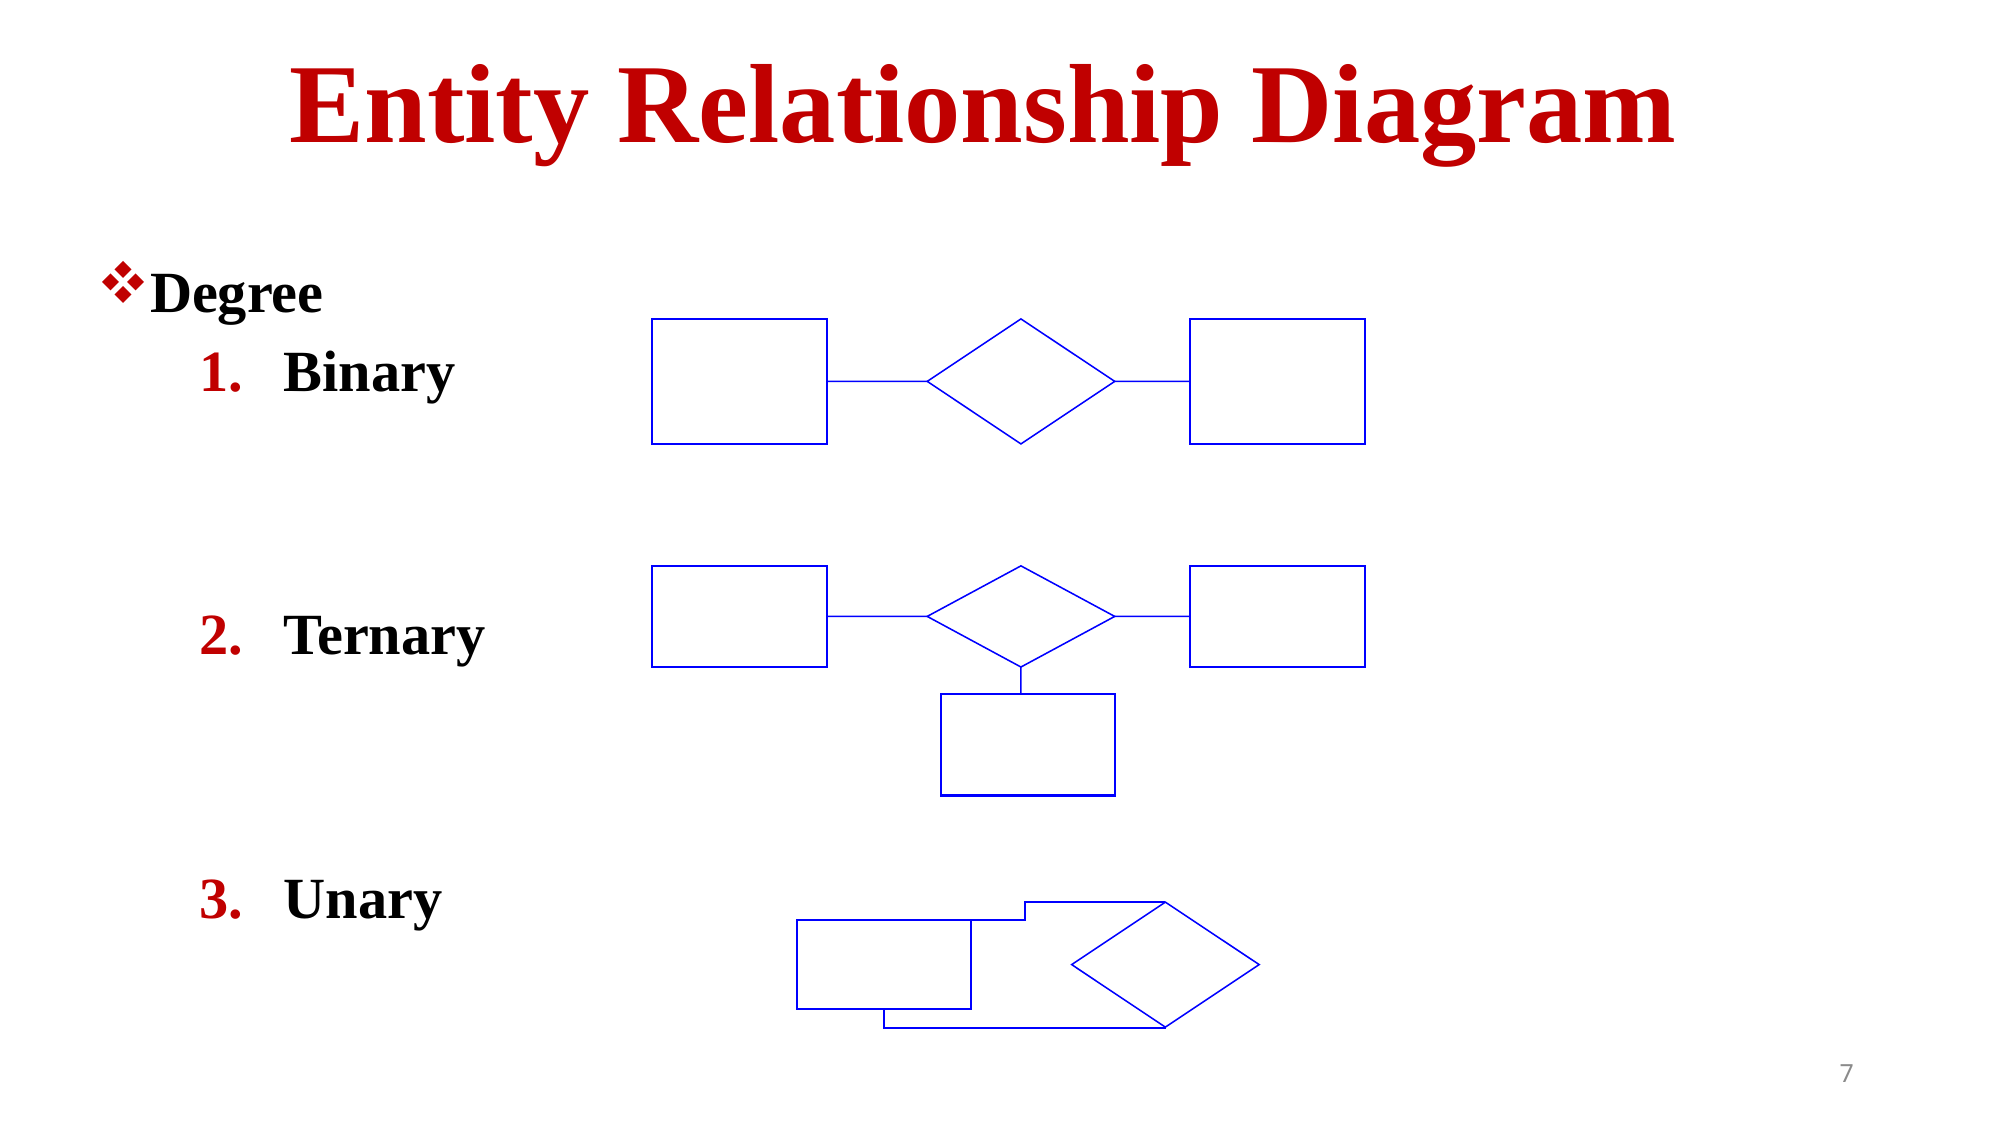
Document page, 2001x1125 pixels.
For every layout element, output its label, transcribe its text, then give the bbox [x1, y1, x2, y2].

text_box Binary Ternary Unary [184, 333, 819, 939]
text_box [796, 902, 1260, 1028]
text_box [652, 318, 1365, 444]
slide_number 7 [1418, 1044, 1869, 1105]
text_box Degree [82, 254, 586, 333]
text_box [652, 565, 1365, 796]
text_box Entity Relationship Diagram [135, 38, 1832, 188]
